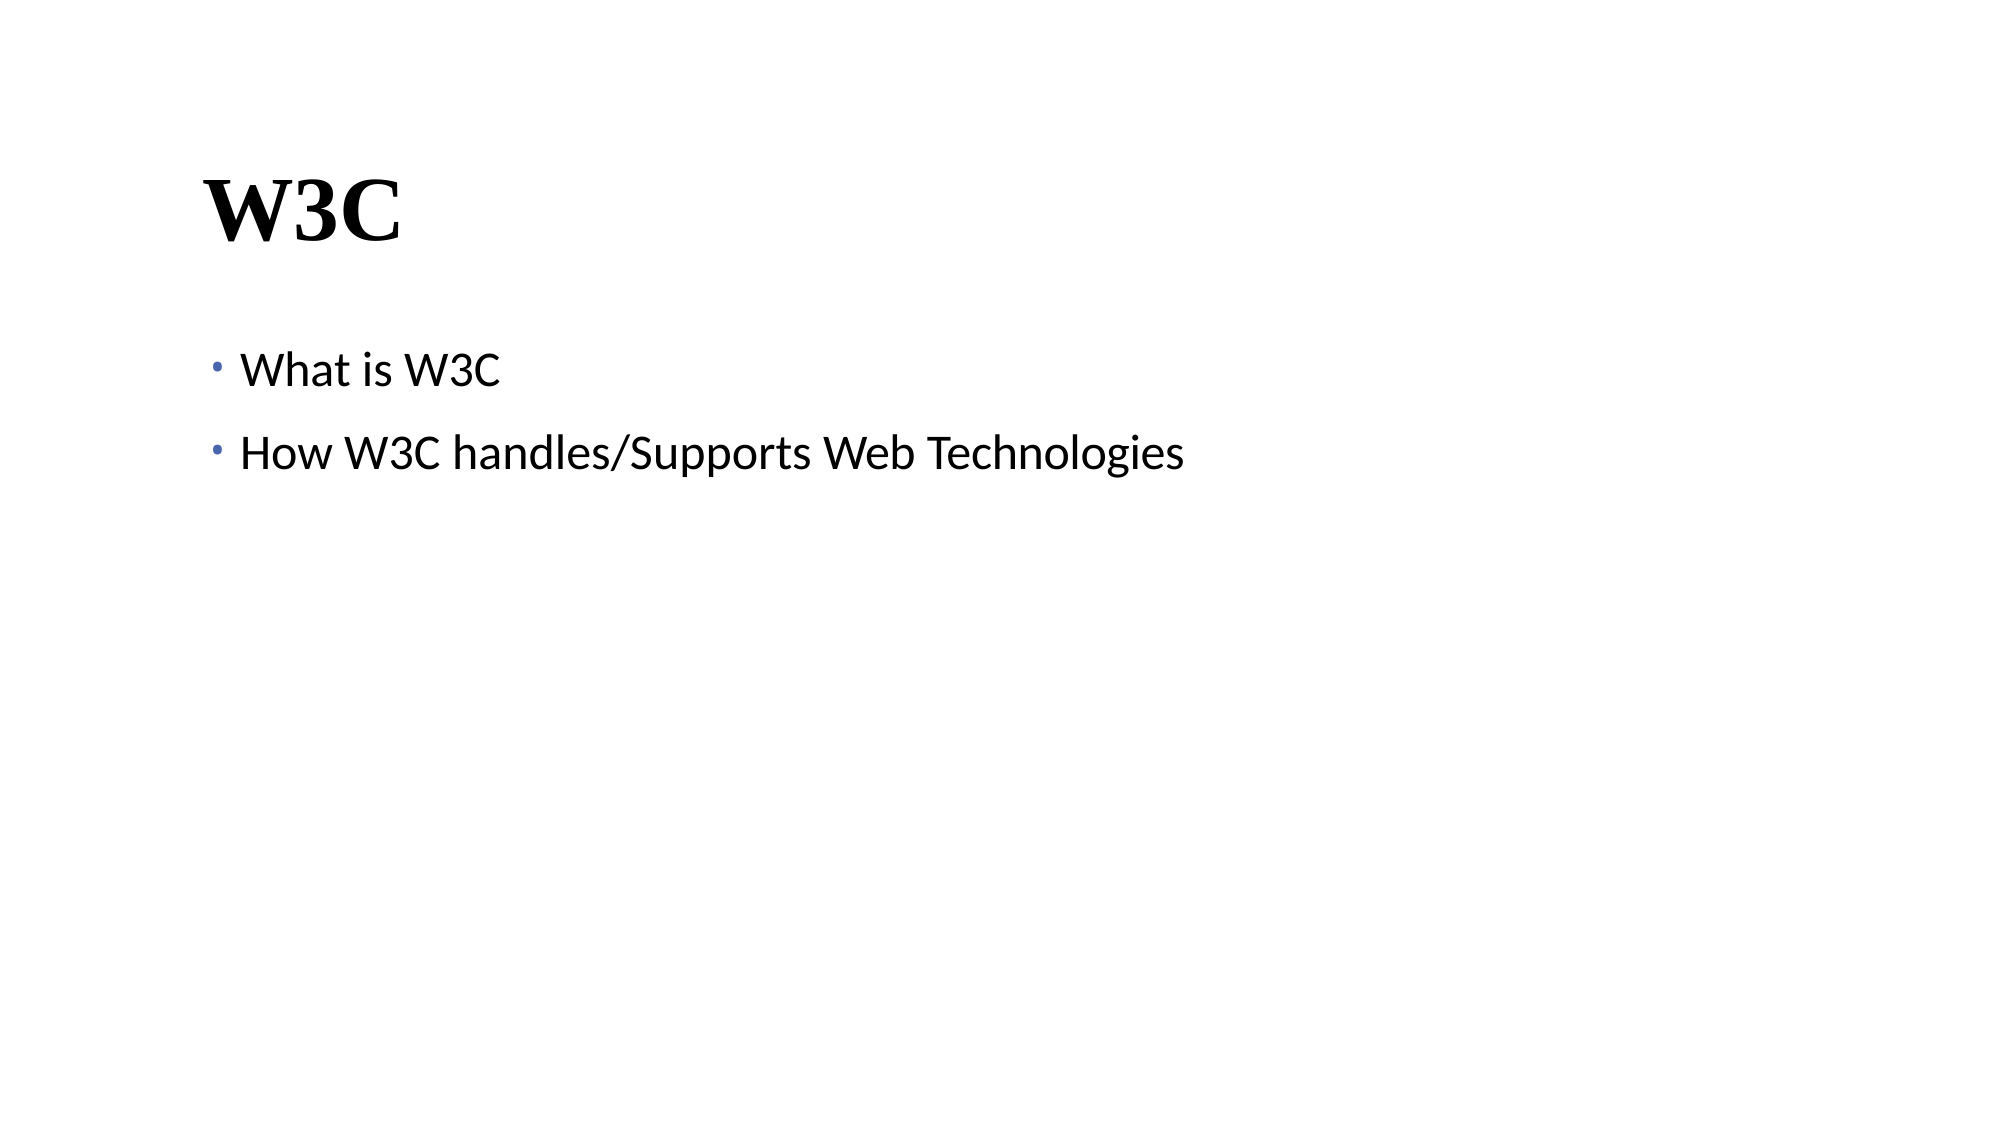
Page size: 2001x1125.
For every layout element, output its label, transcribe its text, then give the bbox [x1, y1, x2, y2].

title W3C [200, 107, 409, 298]
text_box What is W3C How W3C handles/Supports Web Technologies [207, 311, 1193, 480]
